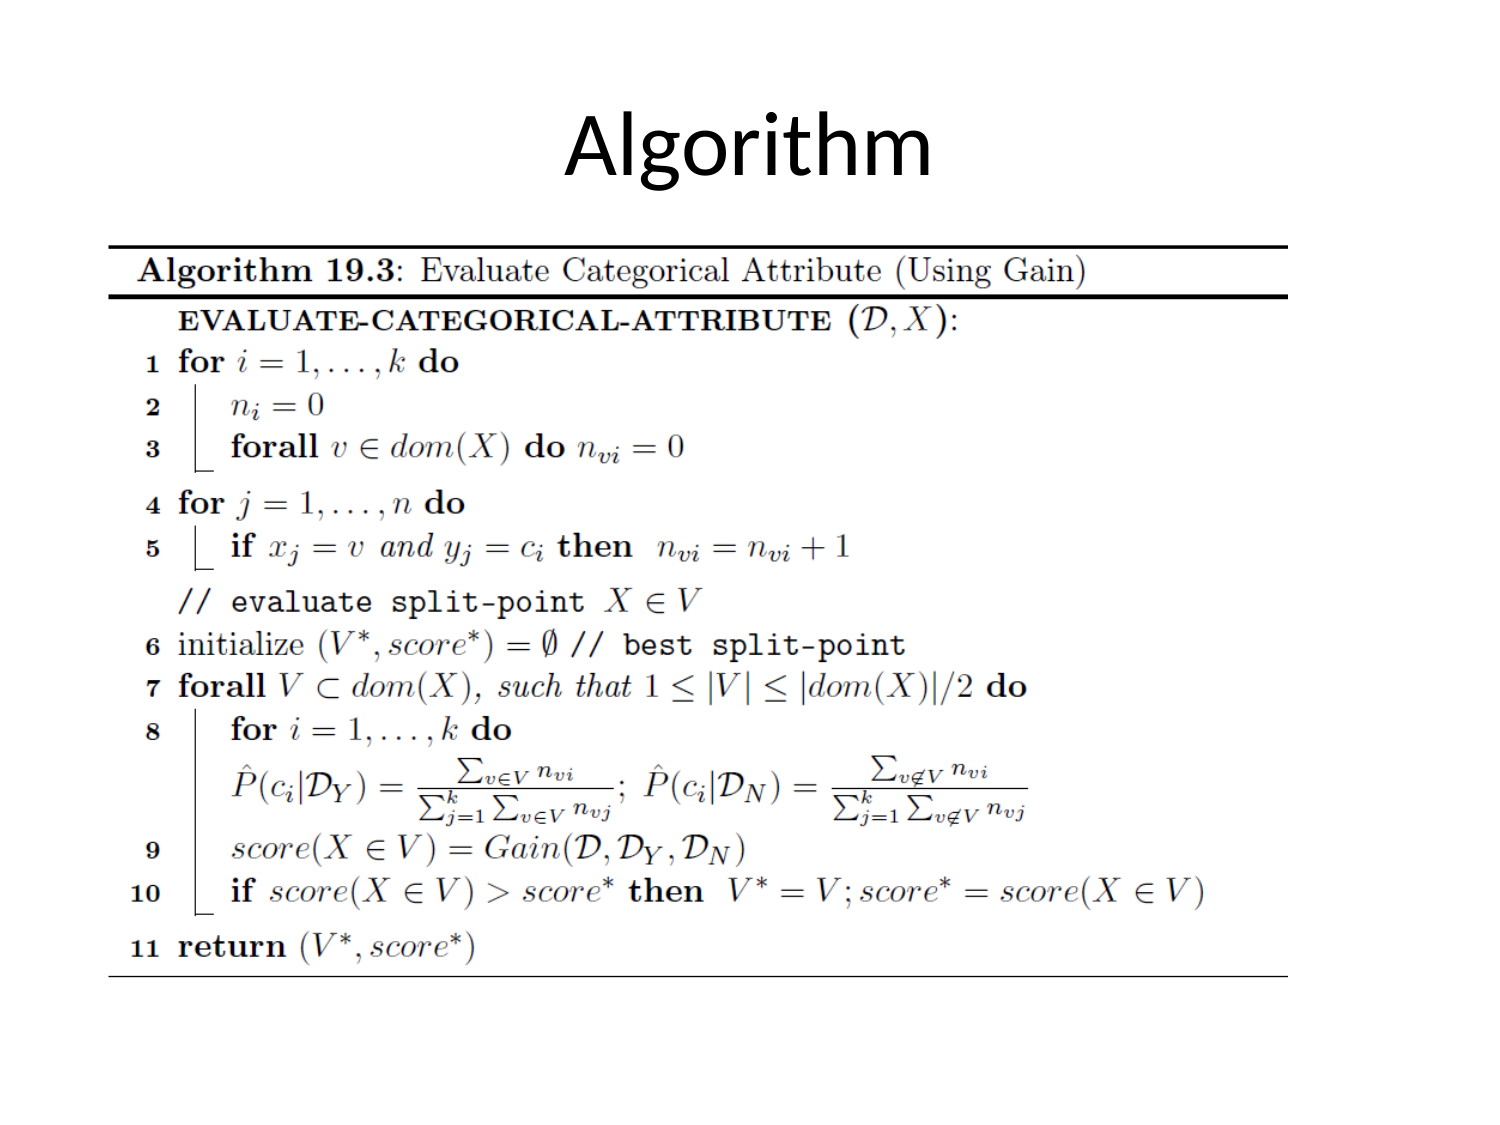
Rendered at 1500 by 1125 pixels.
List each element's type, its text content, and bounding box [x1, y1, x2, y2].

picture [99, 237, 1288, 988]
title Algorithm [75, 45, 1425, 233]
